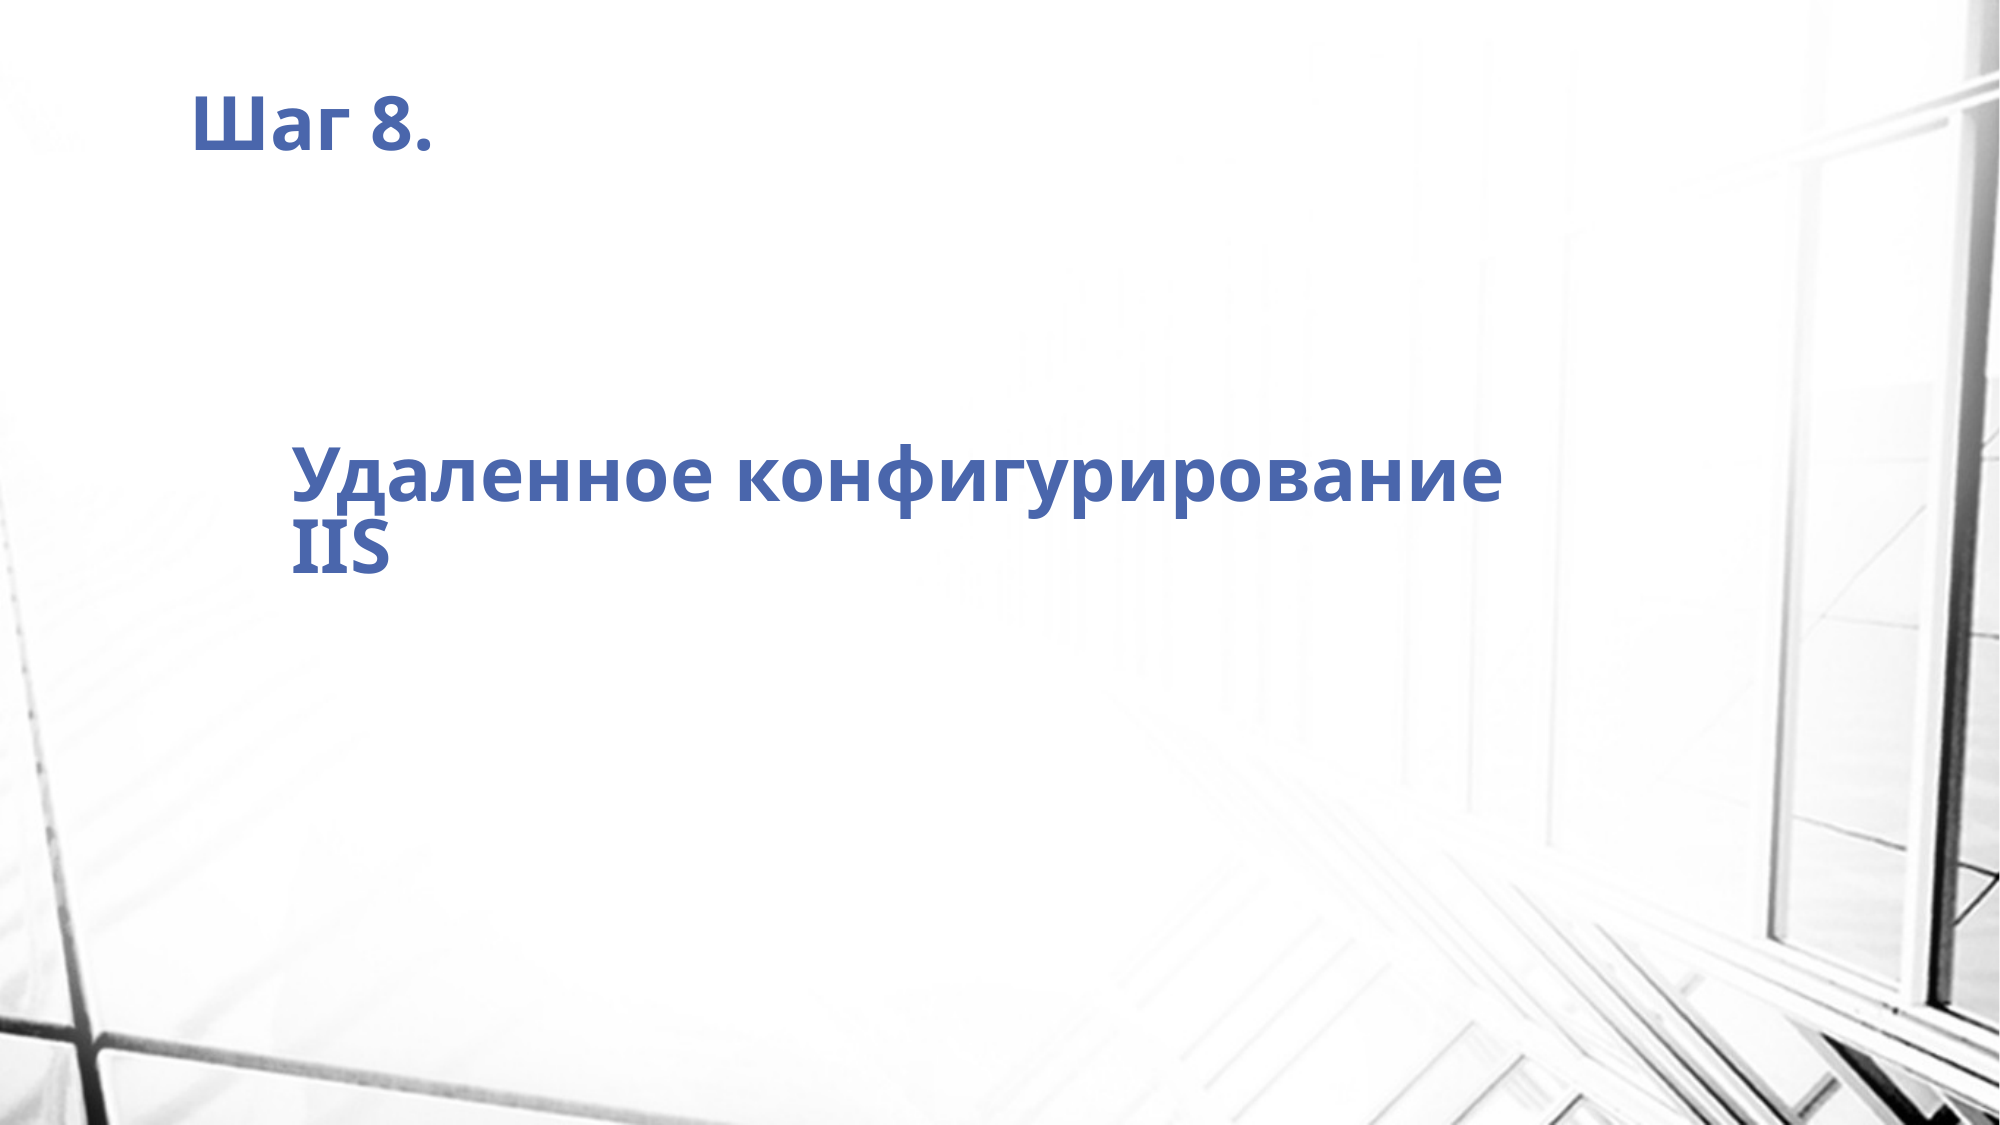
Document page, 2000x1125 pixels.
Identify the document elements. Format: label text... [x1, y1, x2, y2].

picture [0, 0, 2000, 1125]
text_box Удаленное конфигурирование IIS [276, 420, 1600, 596]
title Шаг 8. [174, 87, 1600, 263]
